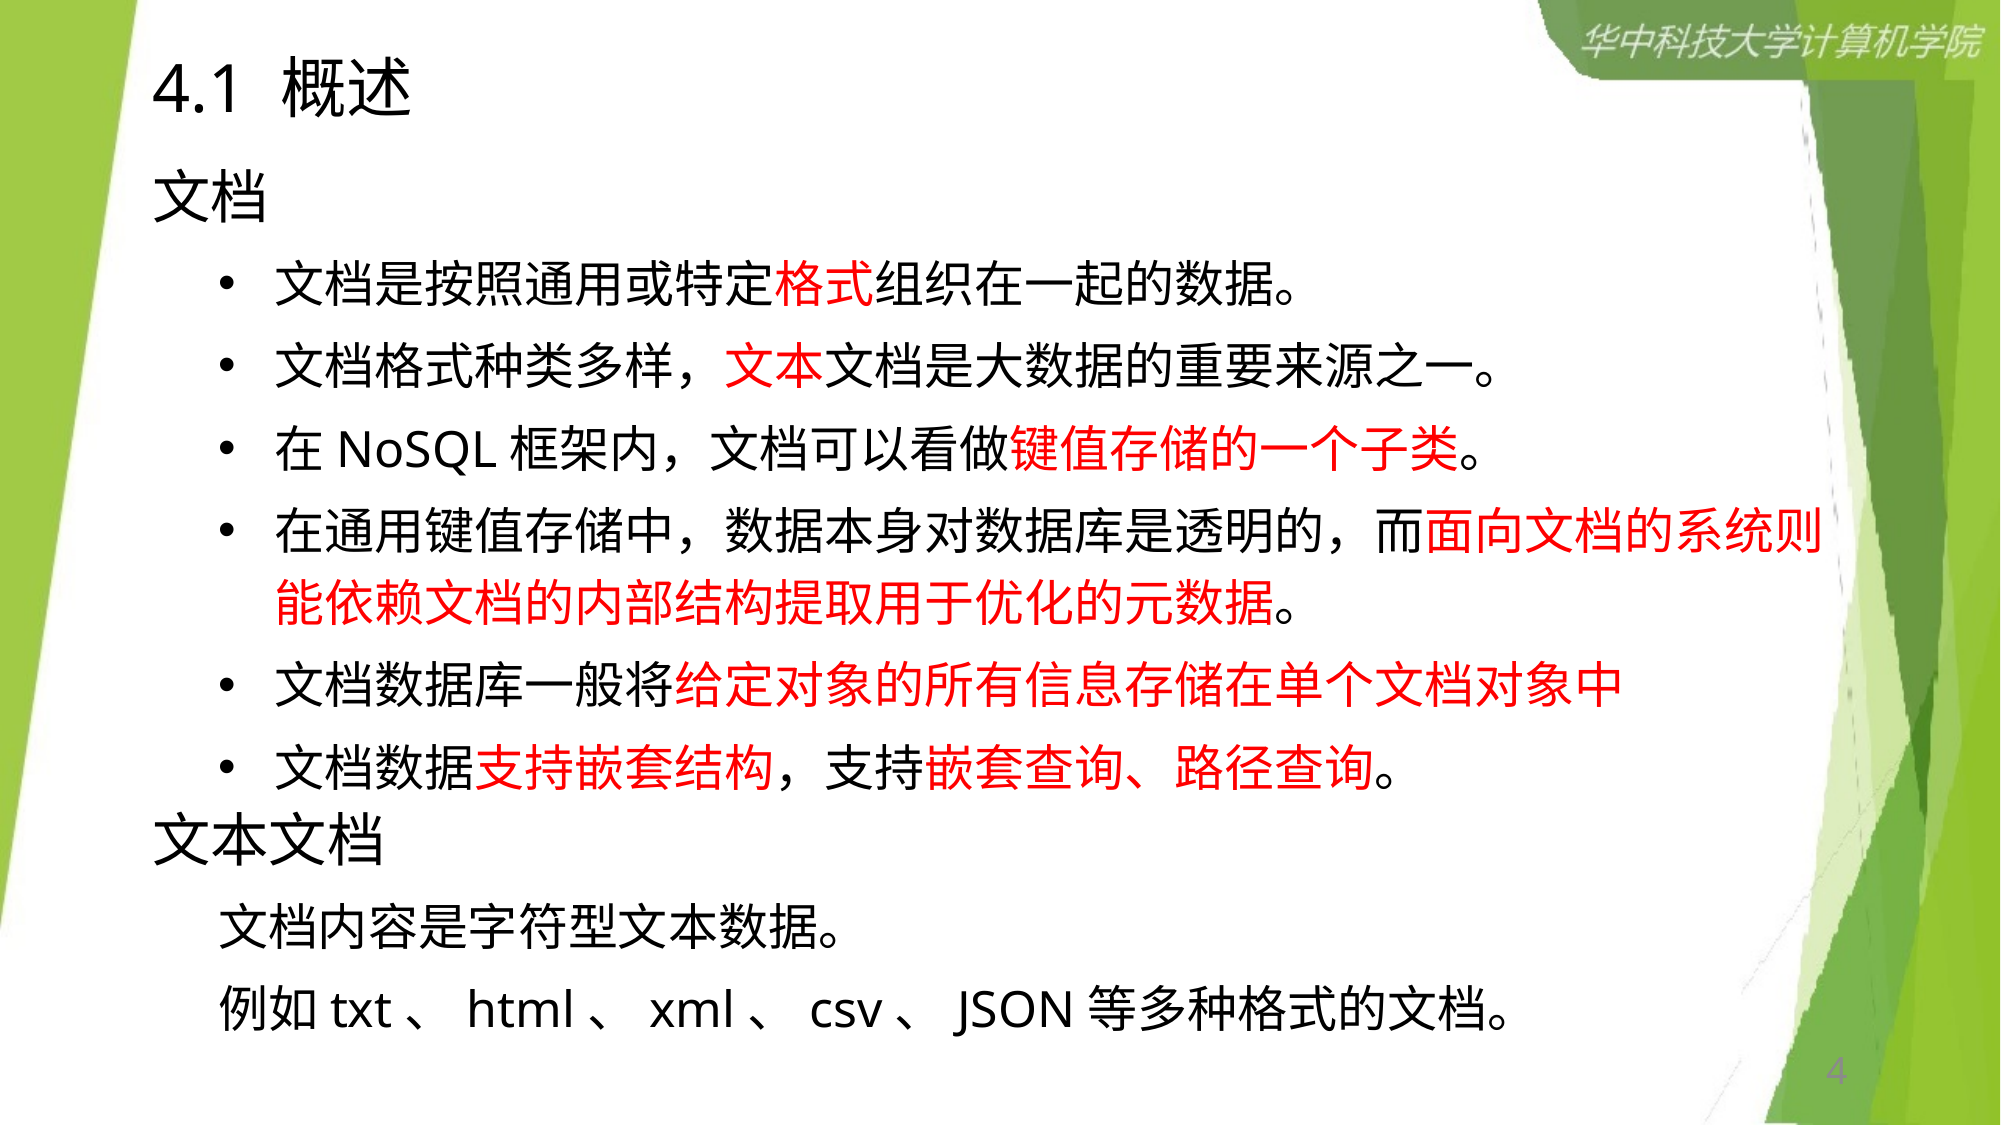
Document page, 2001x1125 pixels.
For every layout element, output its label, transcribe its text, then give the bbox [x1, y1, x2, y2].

list 文档 文档是按照通用或特定格式组织在一起的数据。 文档格式种类多样，文本文档是大数据的重要来源之一。 在NoSQL框架内，文档可以看做键值存储的一个子类。 在通用键值存储中，数据本身对数据库是透明的，而面向文档的系统则能依赖文档的内部结构提取用于优化的元数据。 文档数据库一般将给定对象的所有信息存储在单个文档对象中 文档数据支持嵌套结构，支持嵌套查询、路径查询。 文本文档 文档内容是字符型文本数据。 例如txt、html、xml、csv、JSON等多种格式的文档。 [137, 166, 1863, 1103]
title 4.1 概述 [137, 15, 1863, 166]
slide_number 4 [1412, 1042, 1863, 1103]
picture [0, 0, 2001, 1125]
